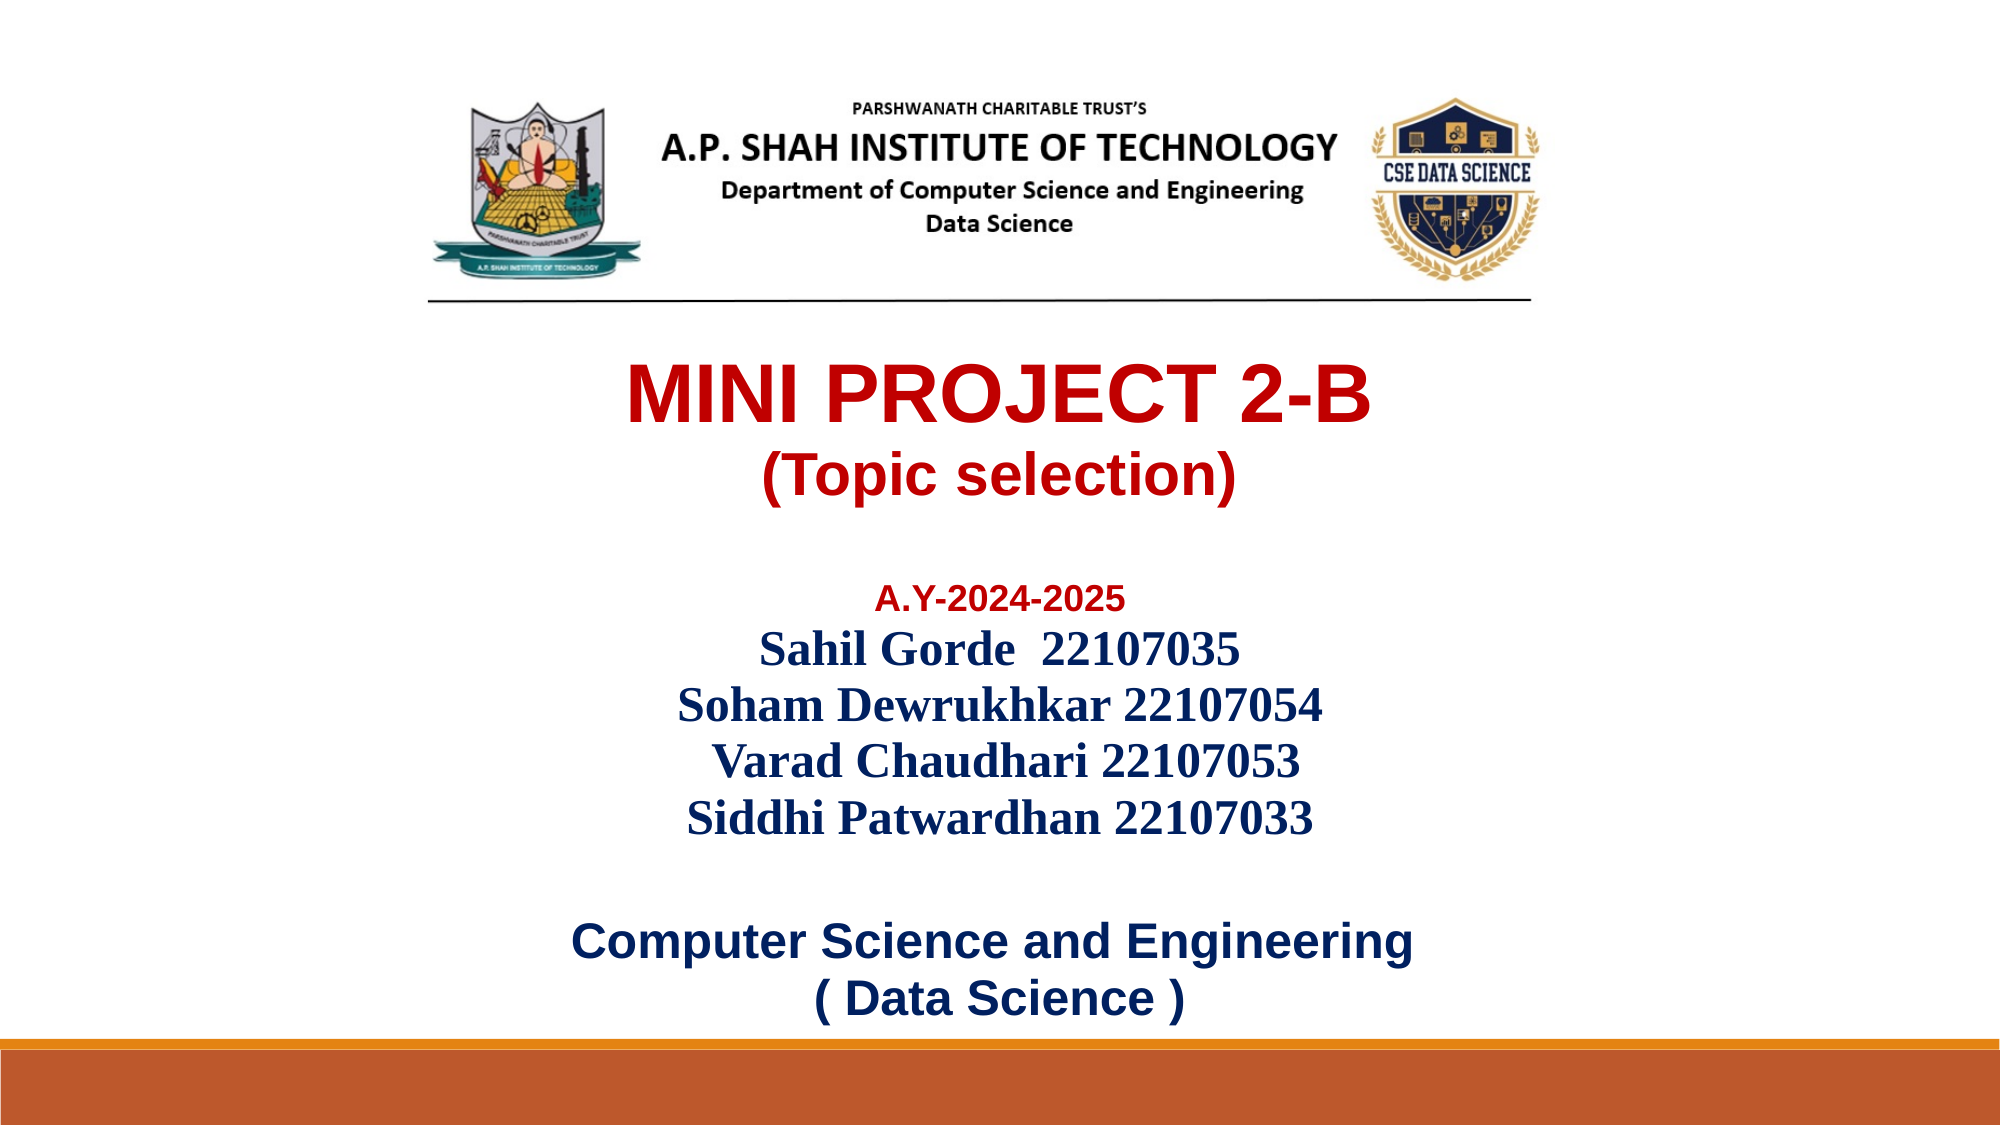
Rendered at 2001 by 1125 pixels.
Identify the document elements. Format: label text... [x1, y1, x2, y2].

picture [415, 80, 1555, 315]
text_box MINI PROJECT 2-B (Topic selection) A.Y-2024-2025 Sahil Gorde 22107035 Soham Dewrukhkar 22107054 Varad Chaudhari 22107053 Siddhi Patwardhan 22107033 Computer Science and Engineering ( Data Science ) [328, 314, 1672, 988]
